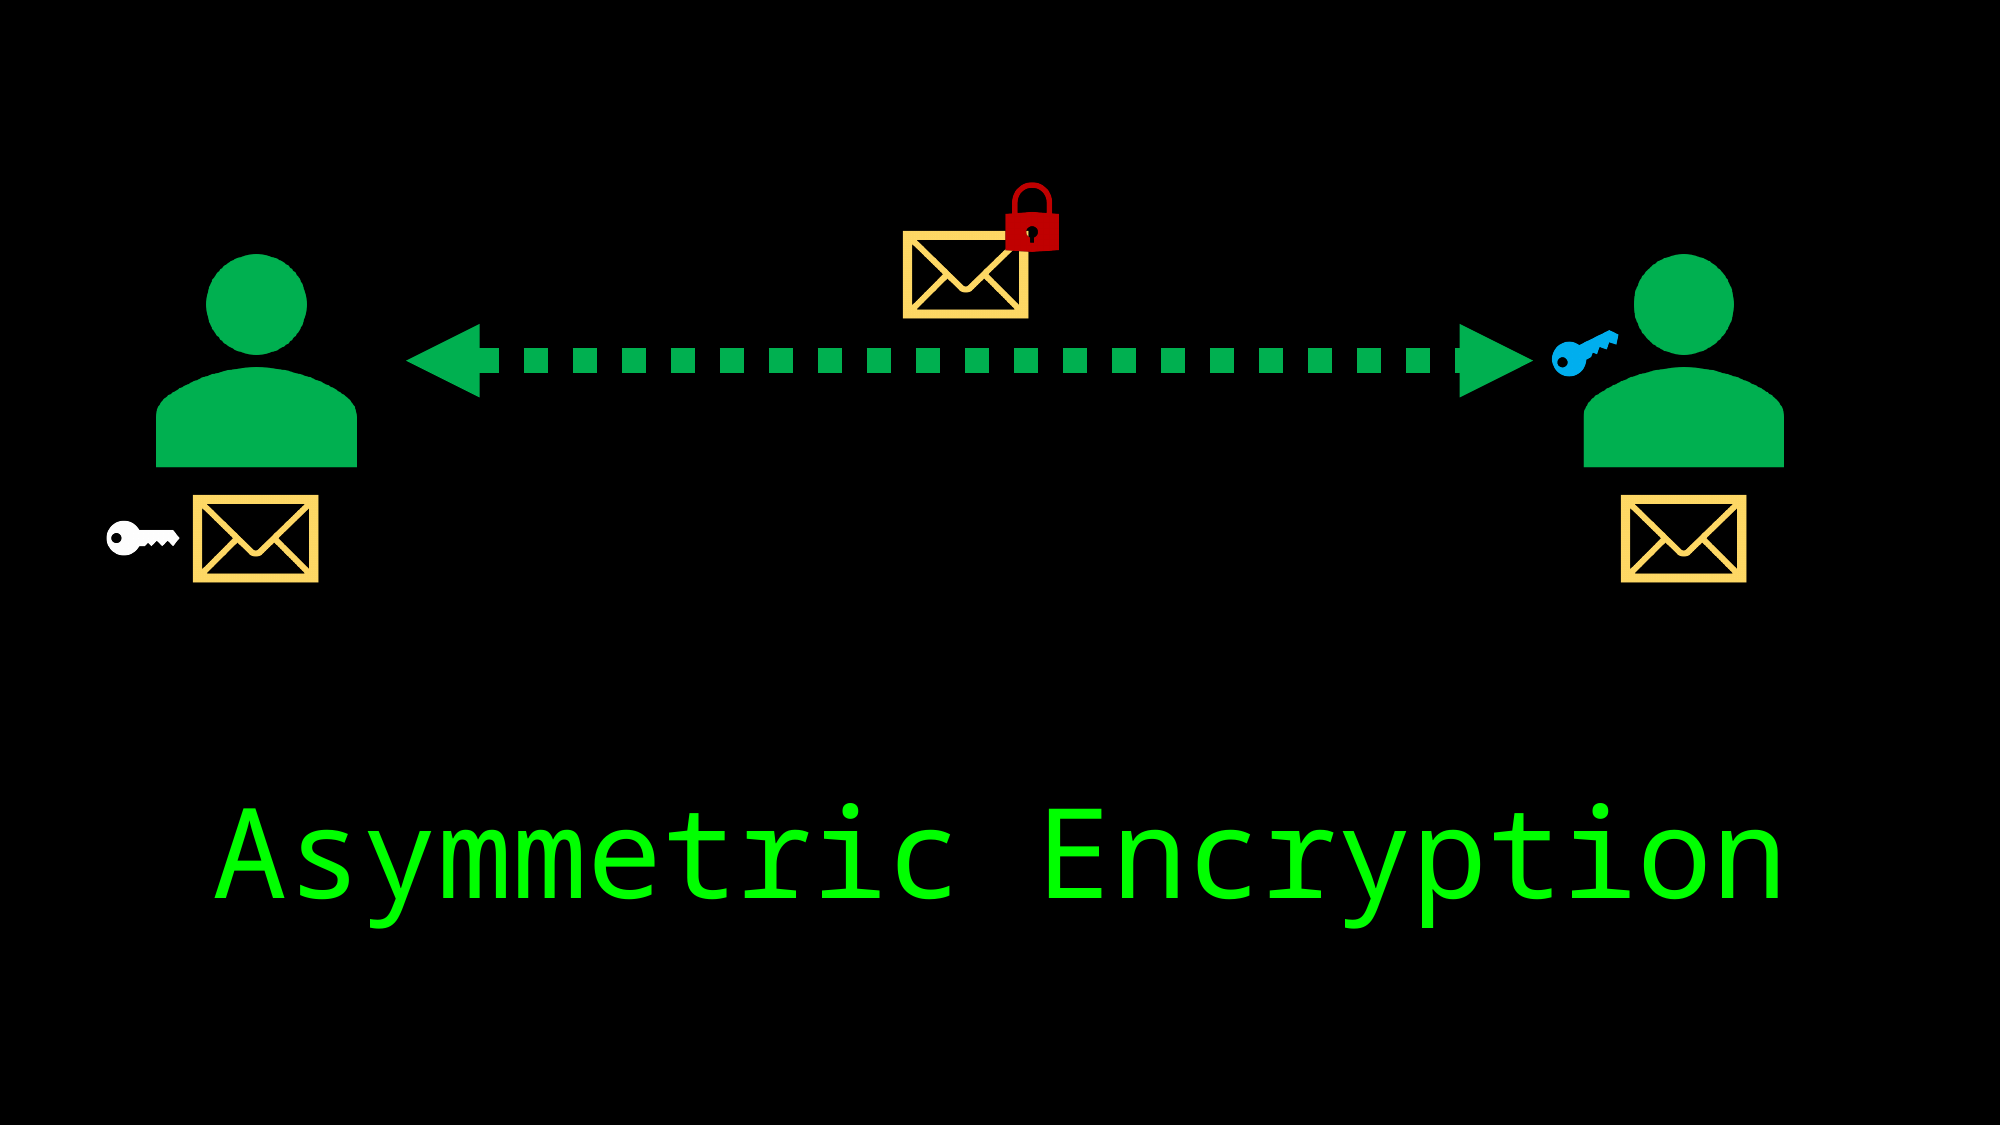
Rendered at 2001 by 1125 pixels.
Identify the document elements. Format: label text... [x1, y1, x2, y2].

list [105, 210, 406, 511]
title Asymmetric Encryption [105, 749, 1895, 933]
picture [1533, 210, 1834, 614]
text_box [890, 171, 1078, 350]
picture [103, 463, 331, 614]
